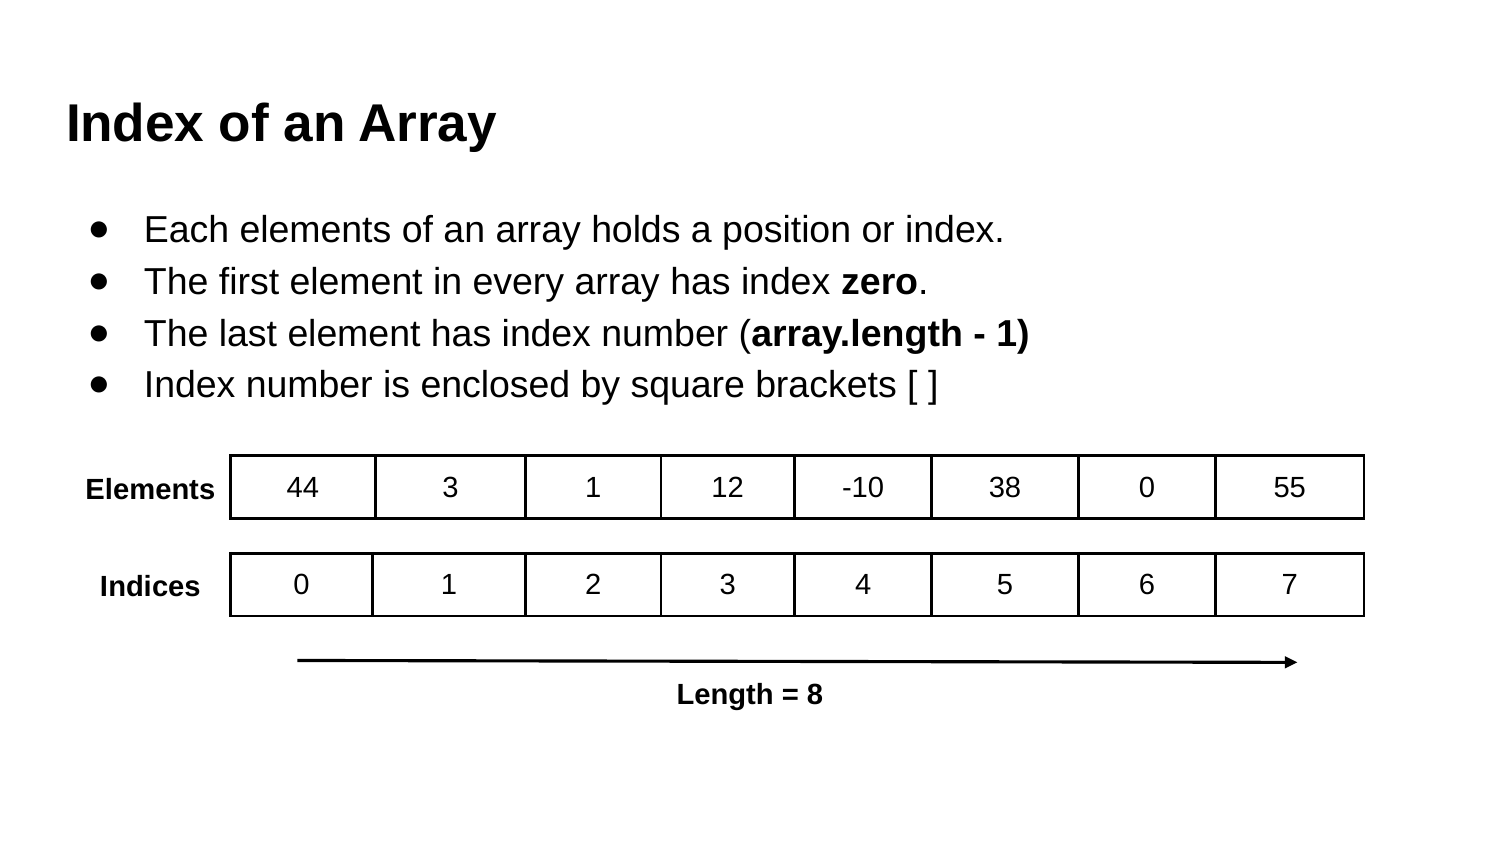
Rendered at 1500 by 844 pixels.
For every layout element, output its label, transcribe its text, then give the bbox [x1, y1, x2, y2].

text_box Length = 8 [541, 671, 959, 726]
table_header 0 [1080, 457, 1214, 517]
table_header 12 [662, 457, 793, 517]
table_header 3 [377, 457, 524, 517]
table_header 7 [1217, 555, 1363, 615]
list Each elements of an array holds a position or index. The first element in every array has index zero. The last element has index number (array.length - 1) Index number is enclosed by square brackets [ ] [53, 183, 1452, 744]
table_header 2 [527, 555, 660, 615]
table_header 4 [796, 555, 930, 615]
title Index of an Array [51, 72, 1449, 167]
table_header 38 [933, 457, 1077, 517]
text_box Indices [70, 552, 231, 618]
table_header 5 [933, 555, 1077, 615]
table_header 6 [1080, 555, 1214, 615]
table_header 1 [527, 457, 660, 517]
table_header 44 [232, 457, 374, 517]
table_header -10 [796, 457, 930, 517]
table_header 55 [1217, 457, 1363, 517]
table_header 0 [232, 555, 371, 615]
table_header 3 [662, 555, 793, 615]
text_box Elements [70, 455, 231, 521]
table_header 1 [374, 555, 524, 615]
